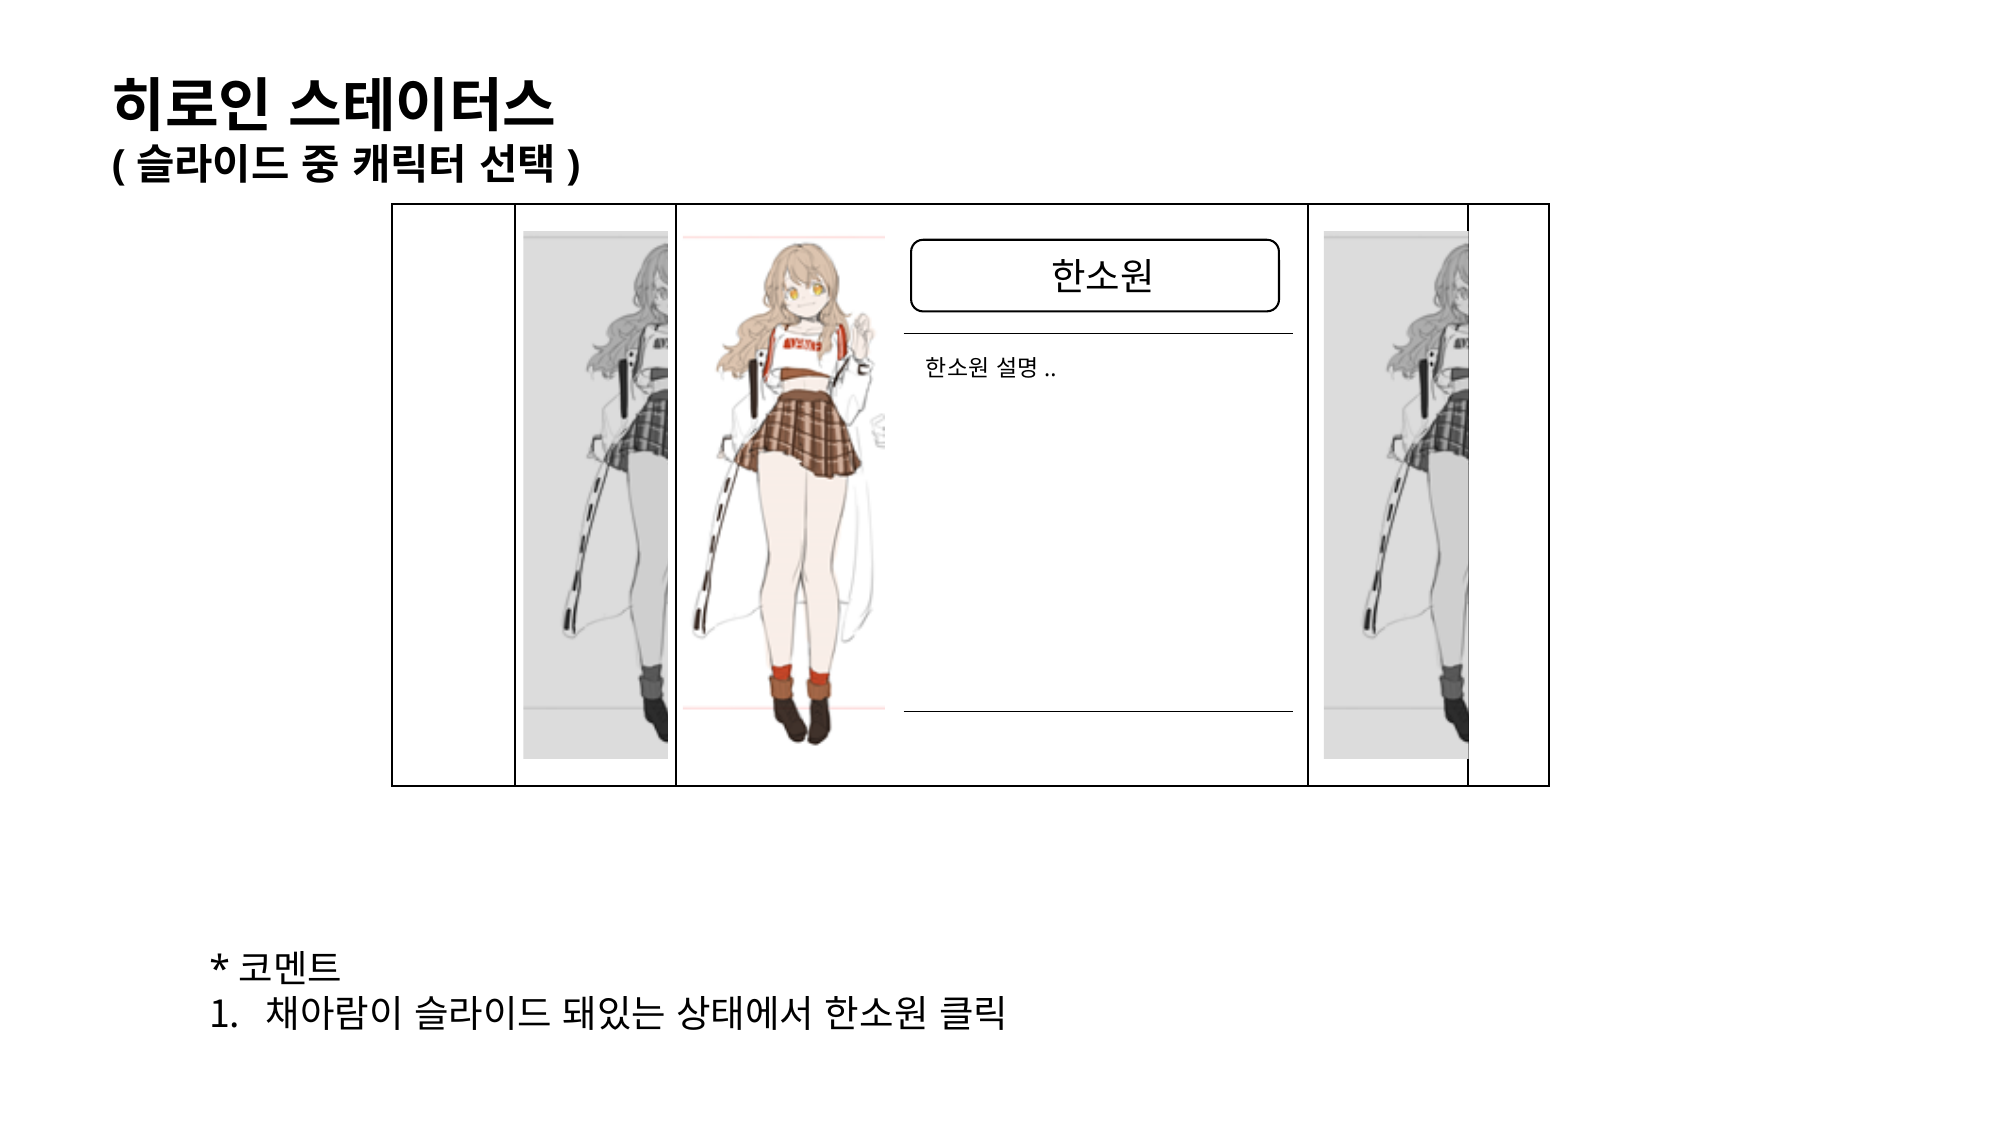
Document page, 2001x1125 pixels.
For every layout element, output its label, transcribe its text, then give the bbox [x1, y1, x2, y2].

text_box [391, 203, 514, 787]
text_box *코멘트 채아람이 슬라이드 돼있는 상태에서 한소원 클릭 [194, 937, 1511, 1043]
picture [1323, 231, 1469, 759]
picture [523, 231, 669, 759]
text_box [677, 203, 1307, 787]
text_box [910, 238, 1281, 313]
text_box [1469, 203, 1550, 787]
text_box 히로인 스테이터스 (슬라이드 중 캐릭터 선택) [97, 60, 620, 196]
text_box [1307, 203, 1469, 787]
text_box [514, 203, 677, 787]
picture [682, 231, 892, 759]
text_box 한소원 [1036, 245, 1184, 305]
text_box 한소원 설명.. [911, 345, 1259, 389]
